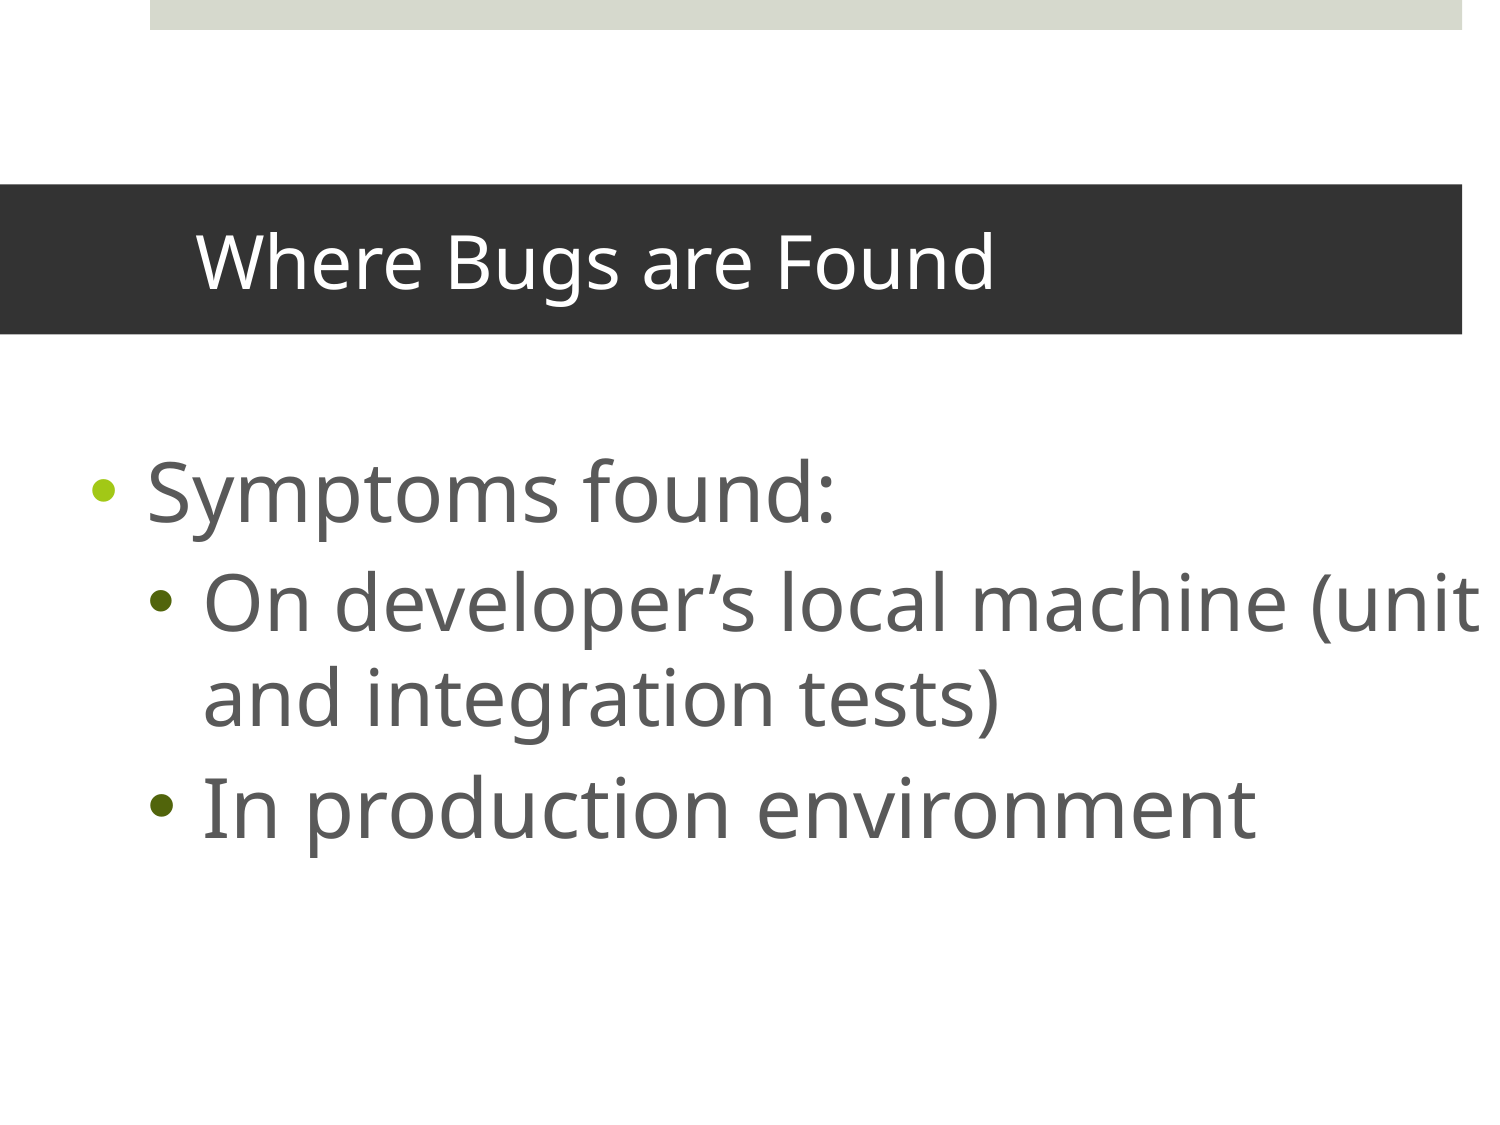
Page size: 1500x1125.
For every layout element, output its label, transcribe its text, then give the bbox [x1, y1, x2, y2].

title Where Bugs are Found [0, 184, 1463, 335]
text_box Symptoms found: On developer’s local machine (unit and integration tests) In production environment [74, 432, 1500, 1124]
